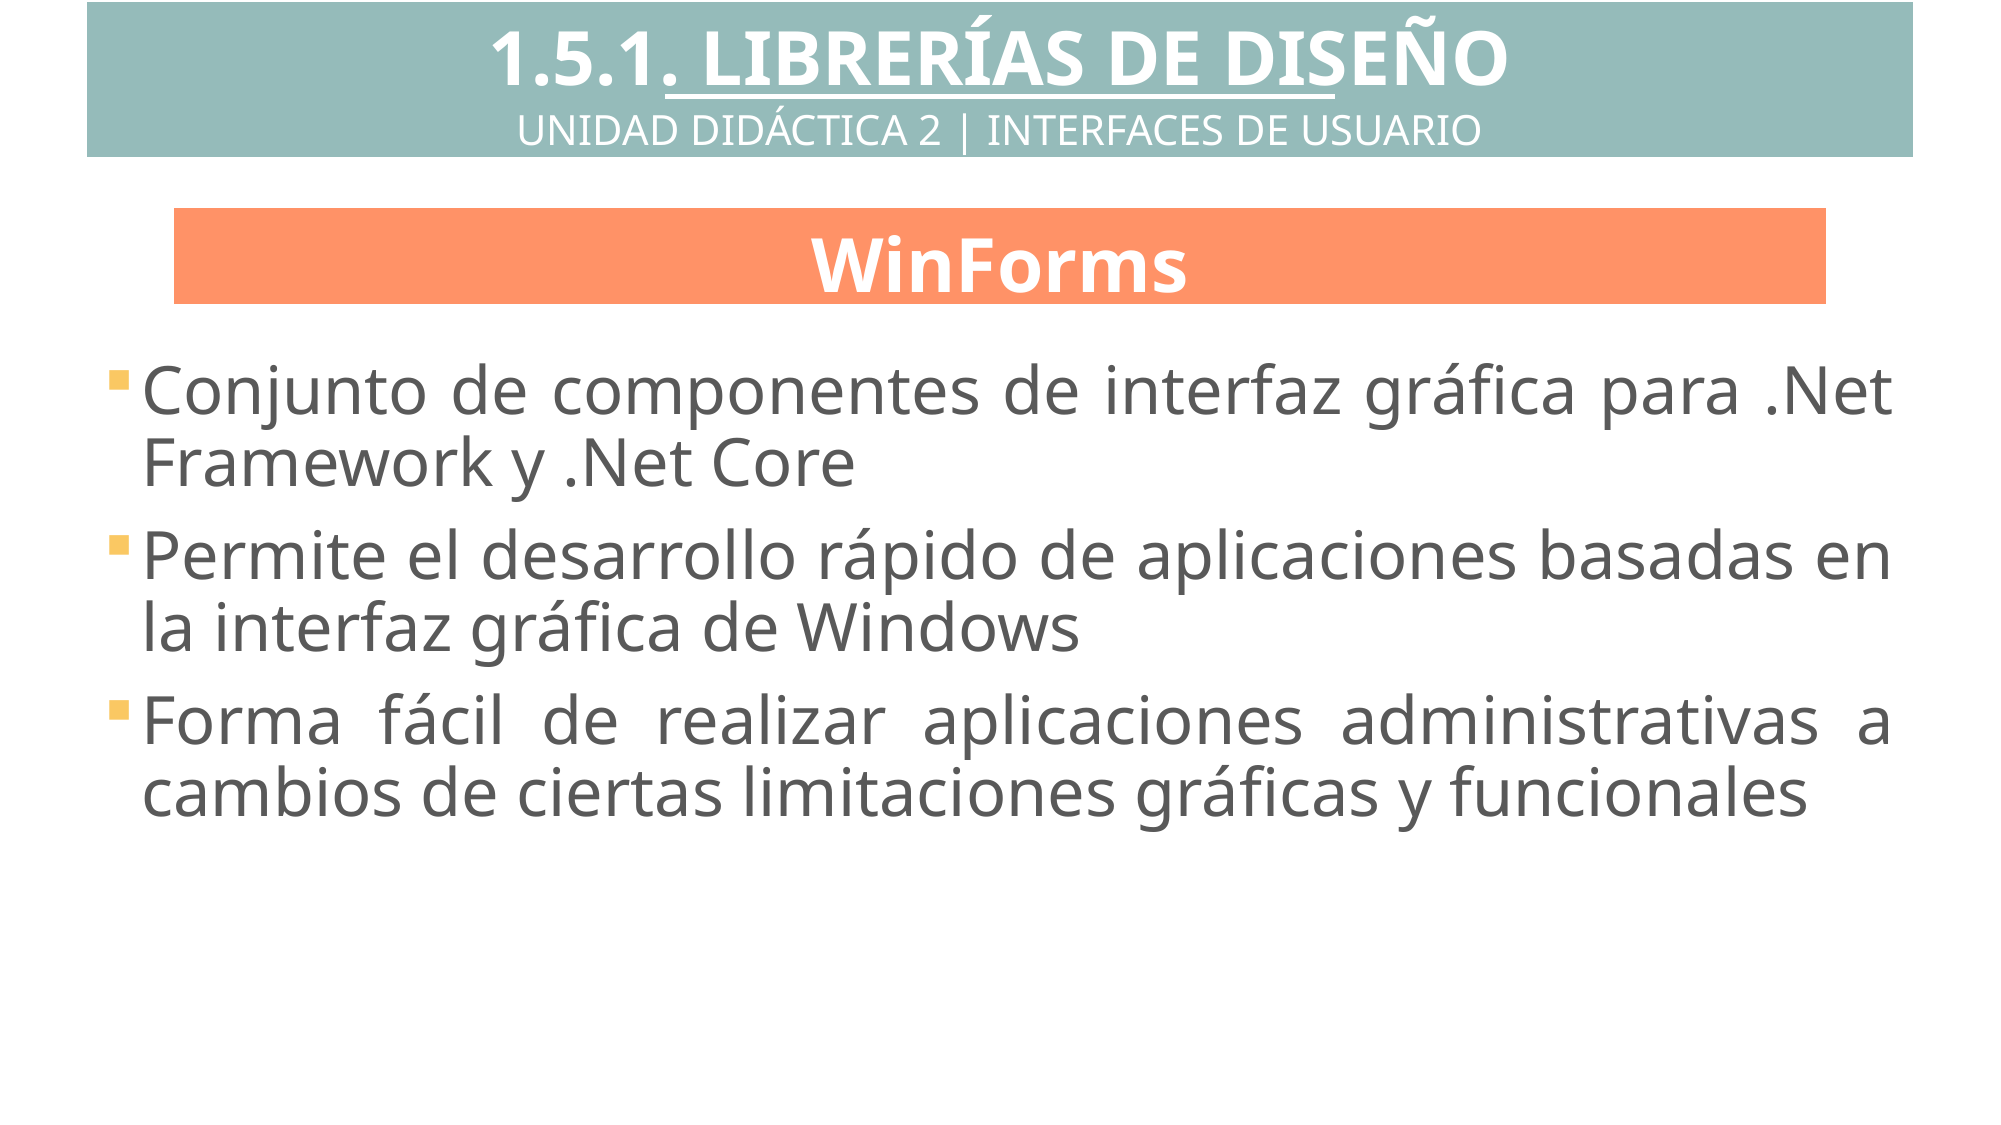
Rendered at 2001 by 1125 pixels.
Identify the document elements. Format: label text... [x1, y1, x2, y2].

text_box UNIDAD DIDÁCTICA 2 | INTERFACES DE USUARIO [87, 102, 1913, 157]
text_box 1.5.1. LIBRERÍAS DE DISEÑO [87, 2, 1913, 102]
text_box WinForms [174, 208, 1826, 304]
list Conjunto de componentes de interfaz gráfica para .Net Framework y .Net Core Permite el desarrollo rápido de aplicaciones basadas en la interfaz gráfica de Windows Forma fácil de realizar aplicaciones administrativas a cambios de ciertas limitaciones gráficas y funcionales [88, 248, 1912, 1029]
